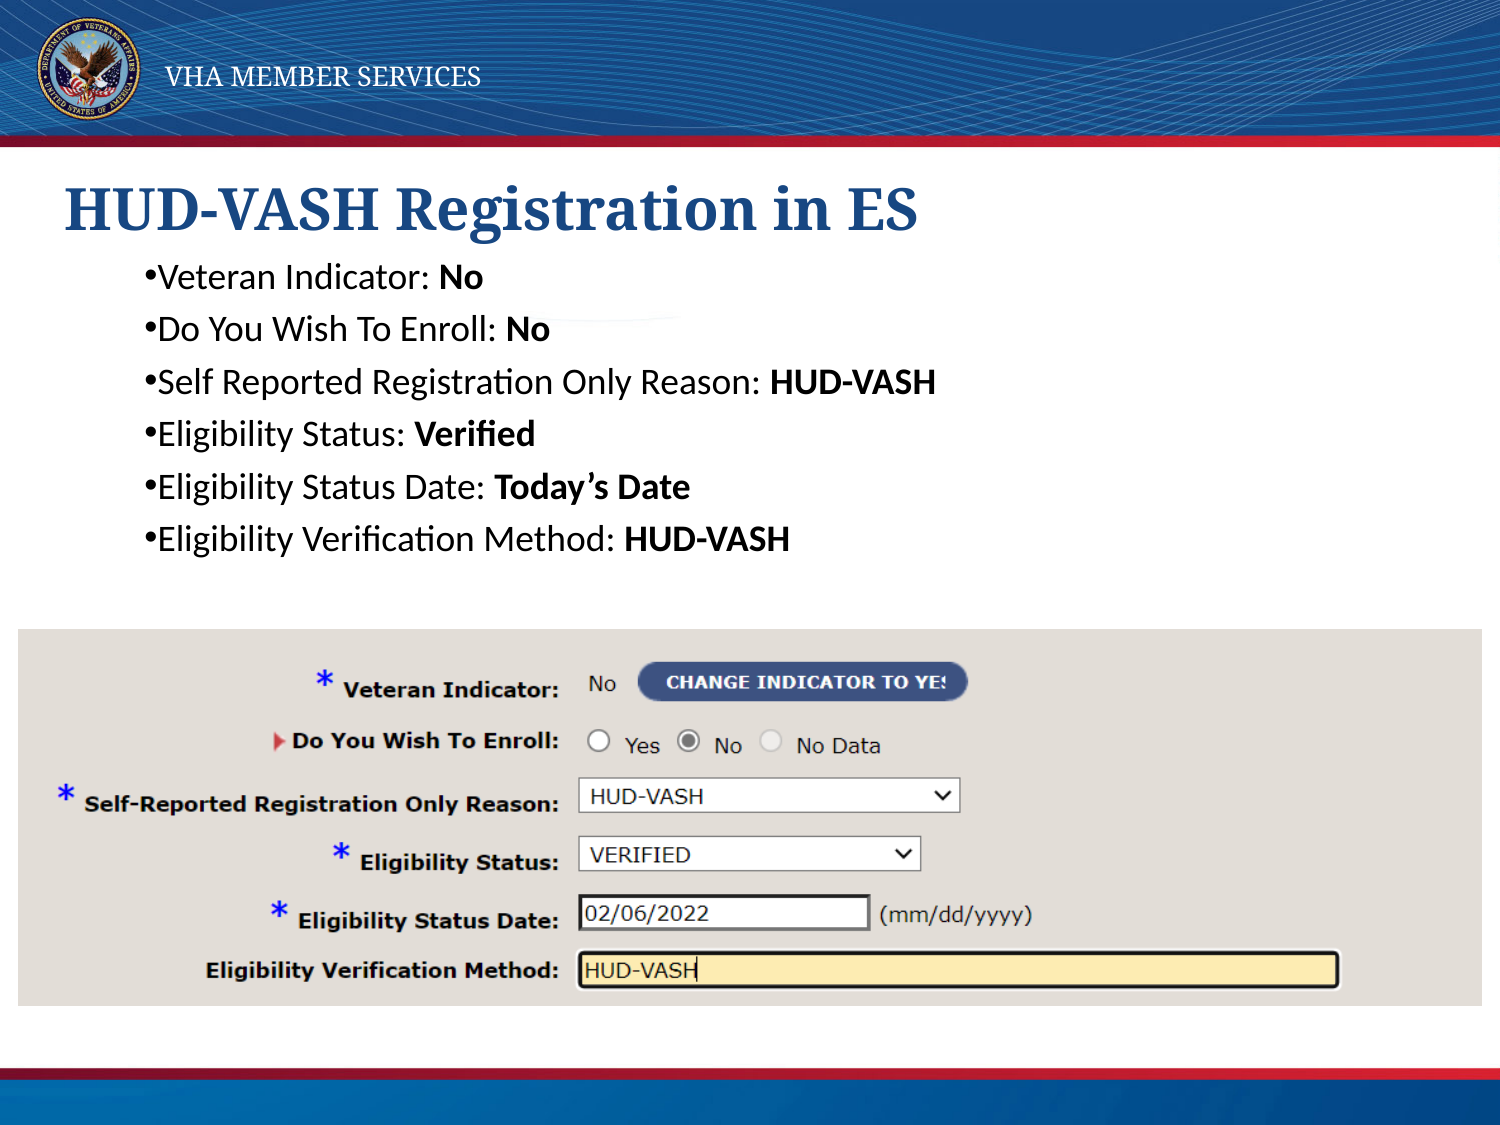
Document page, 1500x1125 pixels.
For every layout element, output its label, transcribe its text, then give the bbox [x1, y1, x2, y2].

picture [0, 0, 1500, 1125]
title HUD-VASH Registration in ES [50, 164, 1375, 277]
list Veteran Indicator: No Do You Wish To Enroll: No Self Reported Registration Only Reason: HUD-VASH Eligibility Status: Verified Eligibility Status Date: Today’s Date Eligibility Verification Method: HUD-VASH [125, 244, 1350, 628]
